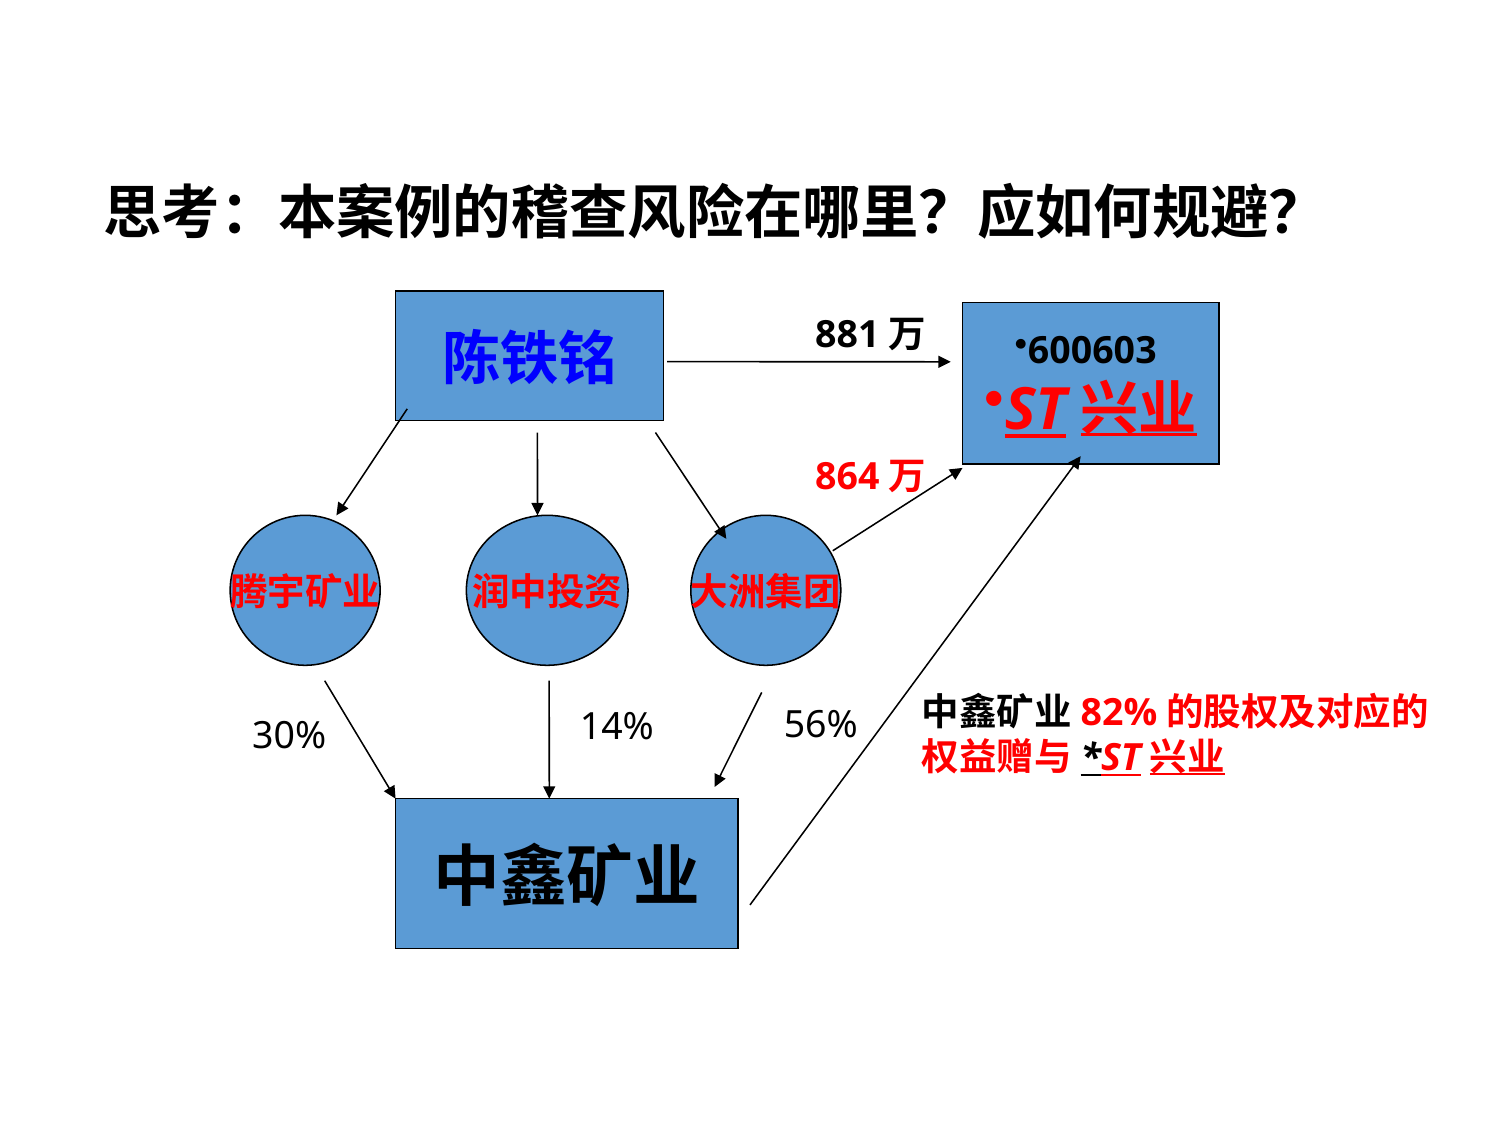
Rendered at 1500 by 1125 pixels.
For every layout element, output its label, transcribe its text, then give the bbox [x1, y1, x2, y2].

text_box 600603 ST兴业 [962, 302, 1219, 465]
title 思考：本案例的稽查风险在哪里？应如何规避？ [88, 54, 1401, 255]
text_box 864万 [800, 444, 942, 504]
text_box [942, 467, 963, 482]
text_box [714, 692, 762, 787]
text_box [938, 357, 951, 368]
text_box [543, 680, 556, 799]
text_box 56% [768, 692, 873, 753]
text_box [655, 432, 727, 539]
text_box [336, 408, 408, 516]
text_box 14% [565, 694, 669, 755]
text_box 腾宇矿业 [230, 515, 381, 666]
text_box 881万 [800, 302, 942, 363]
text_box 陈铁铭 [395, 290, 664, 421]
text_box 中鑫矿业 [395, 798, 739, 949]
text_box 中鑫矿业82%的股权及对应的 权益赠与*ST兴业 [906, 680, 1444, 786]
text_box 润中投资 [466, 515, 629, 666]
text_box [915, 456, 1081, 680]
text_box [342, 709, 396, 799]
text_box 30% [237, 704, 342, 764]
text_box 大洲集团 [690, 515, 841, 666]
text_box [531, 432, 544, 516]
